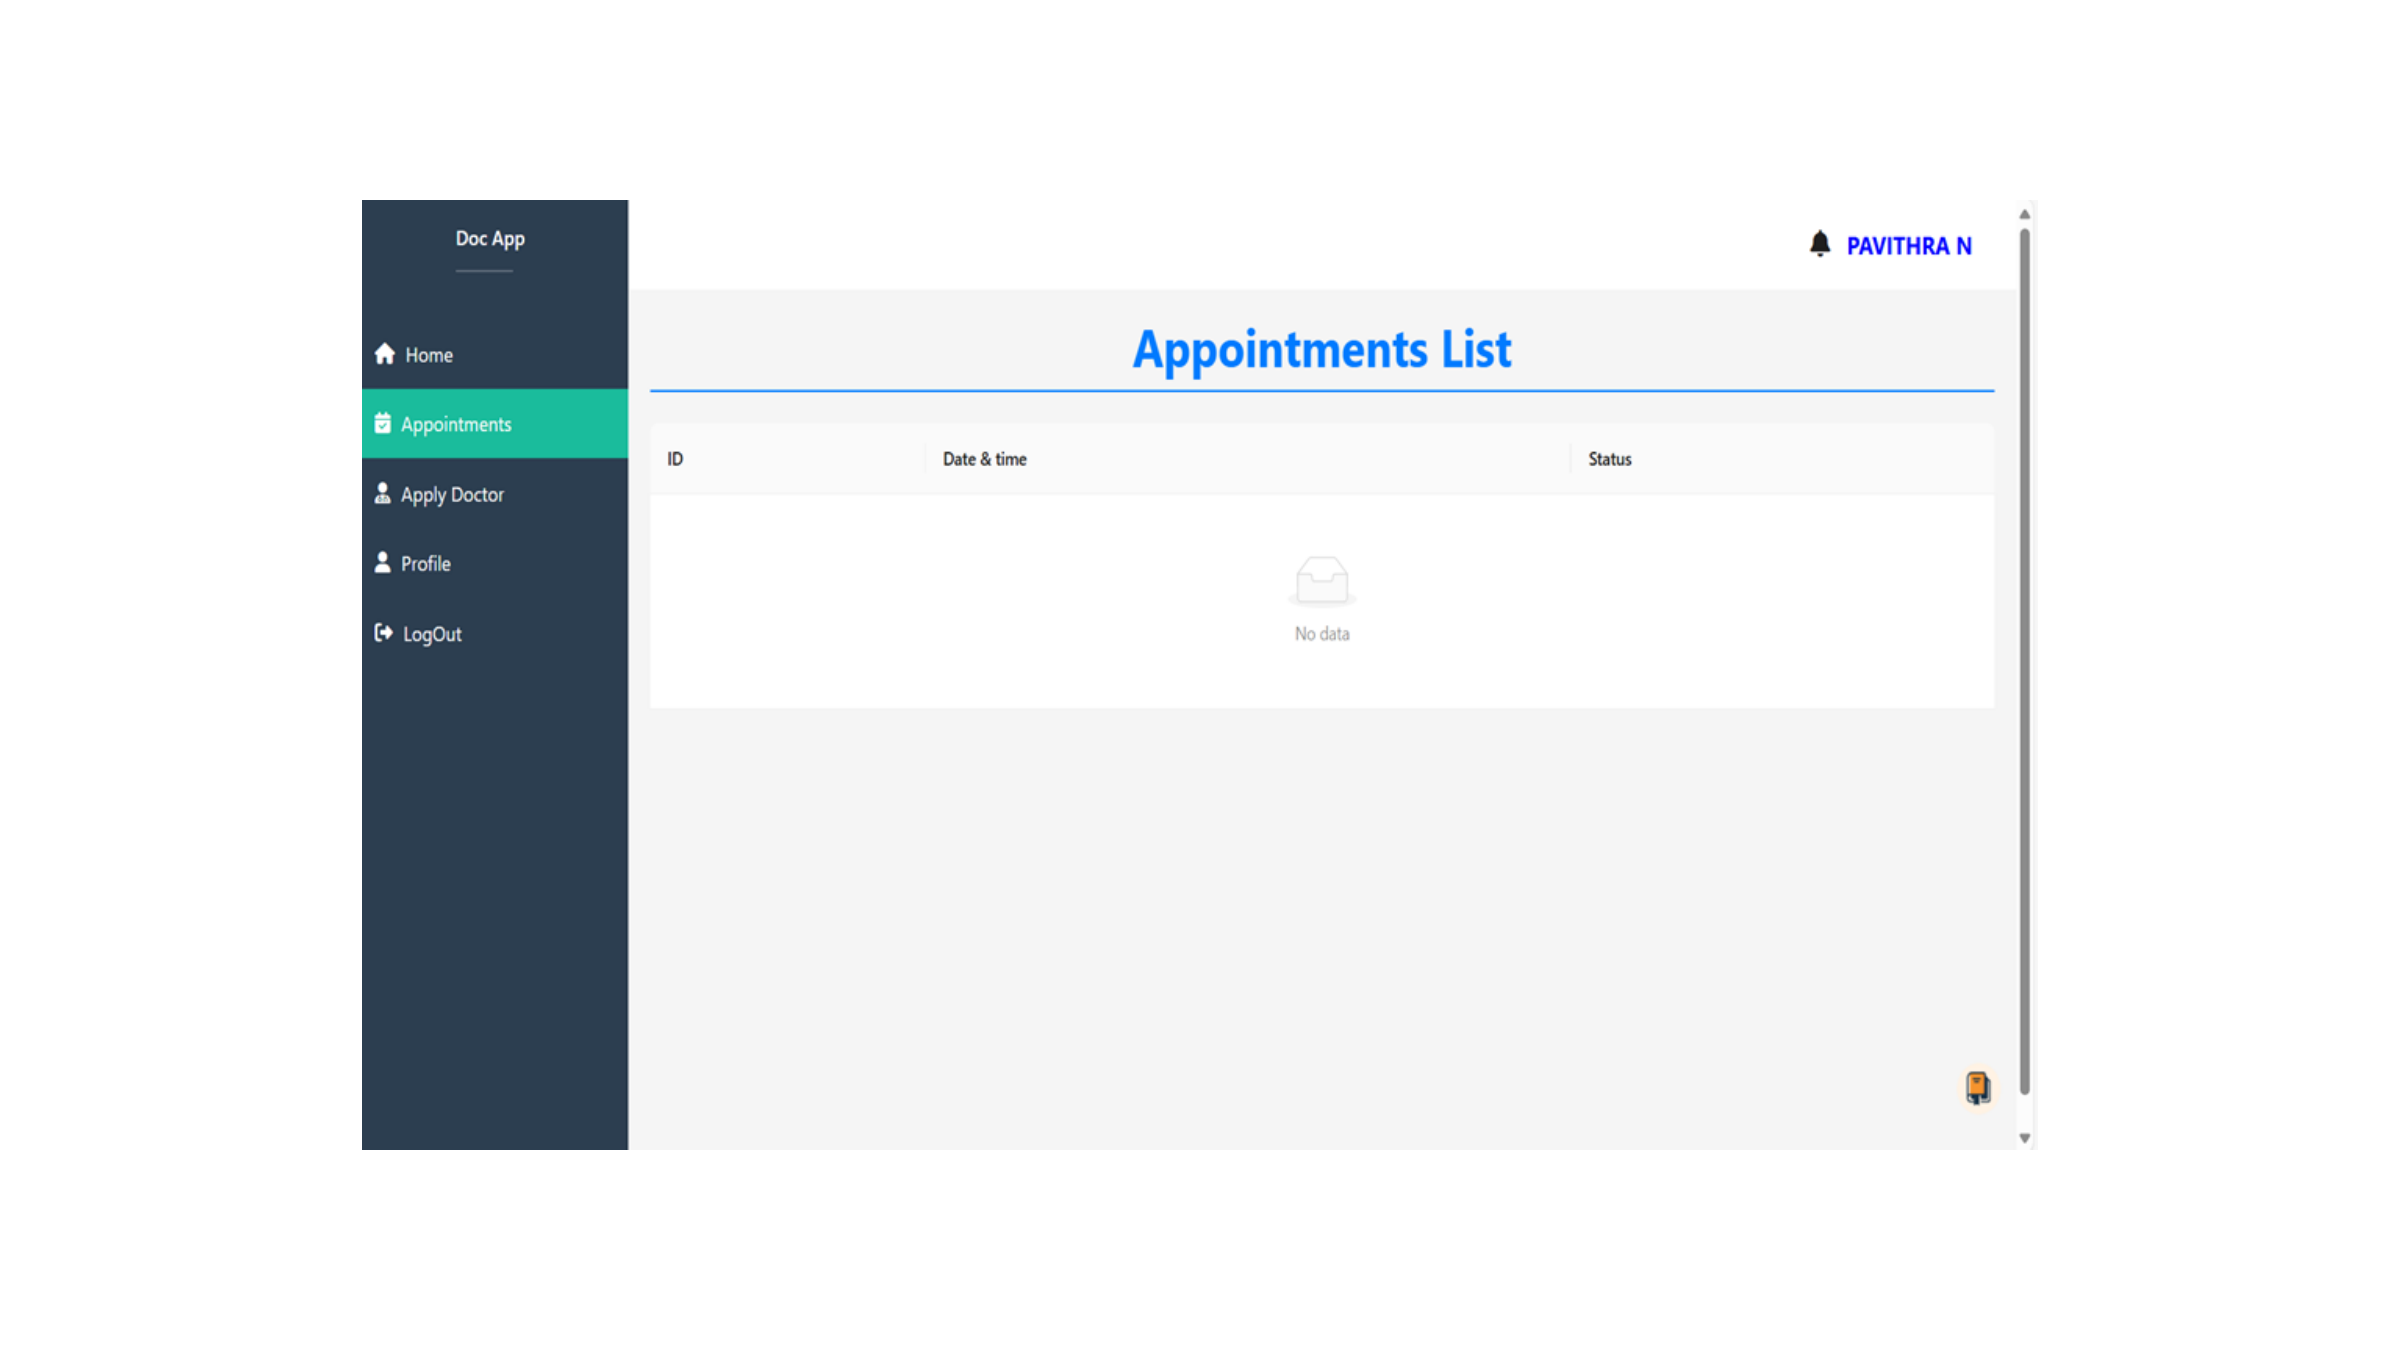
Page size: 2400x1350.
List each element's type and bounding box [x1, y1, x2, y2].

picture [362, 200, 2038, 1150]
